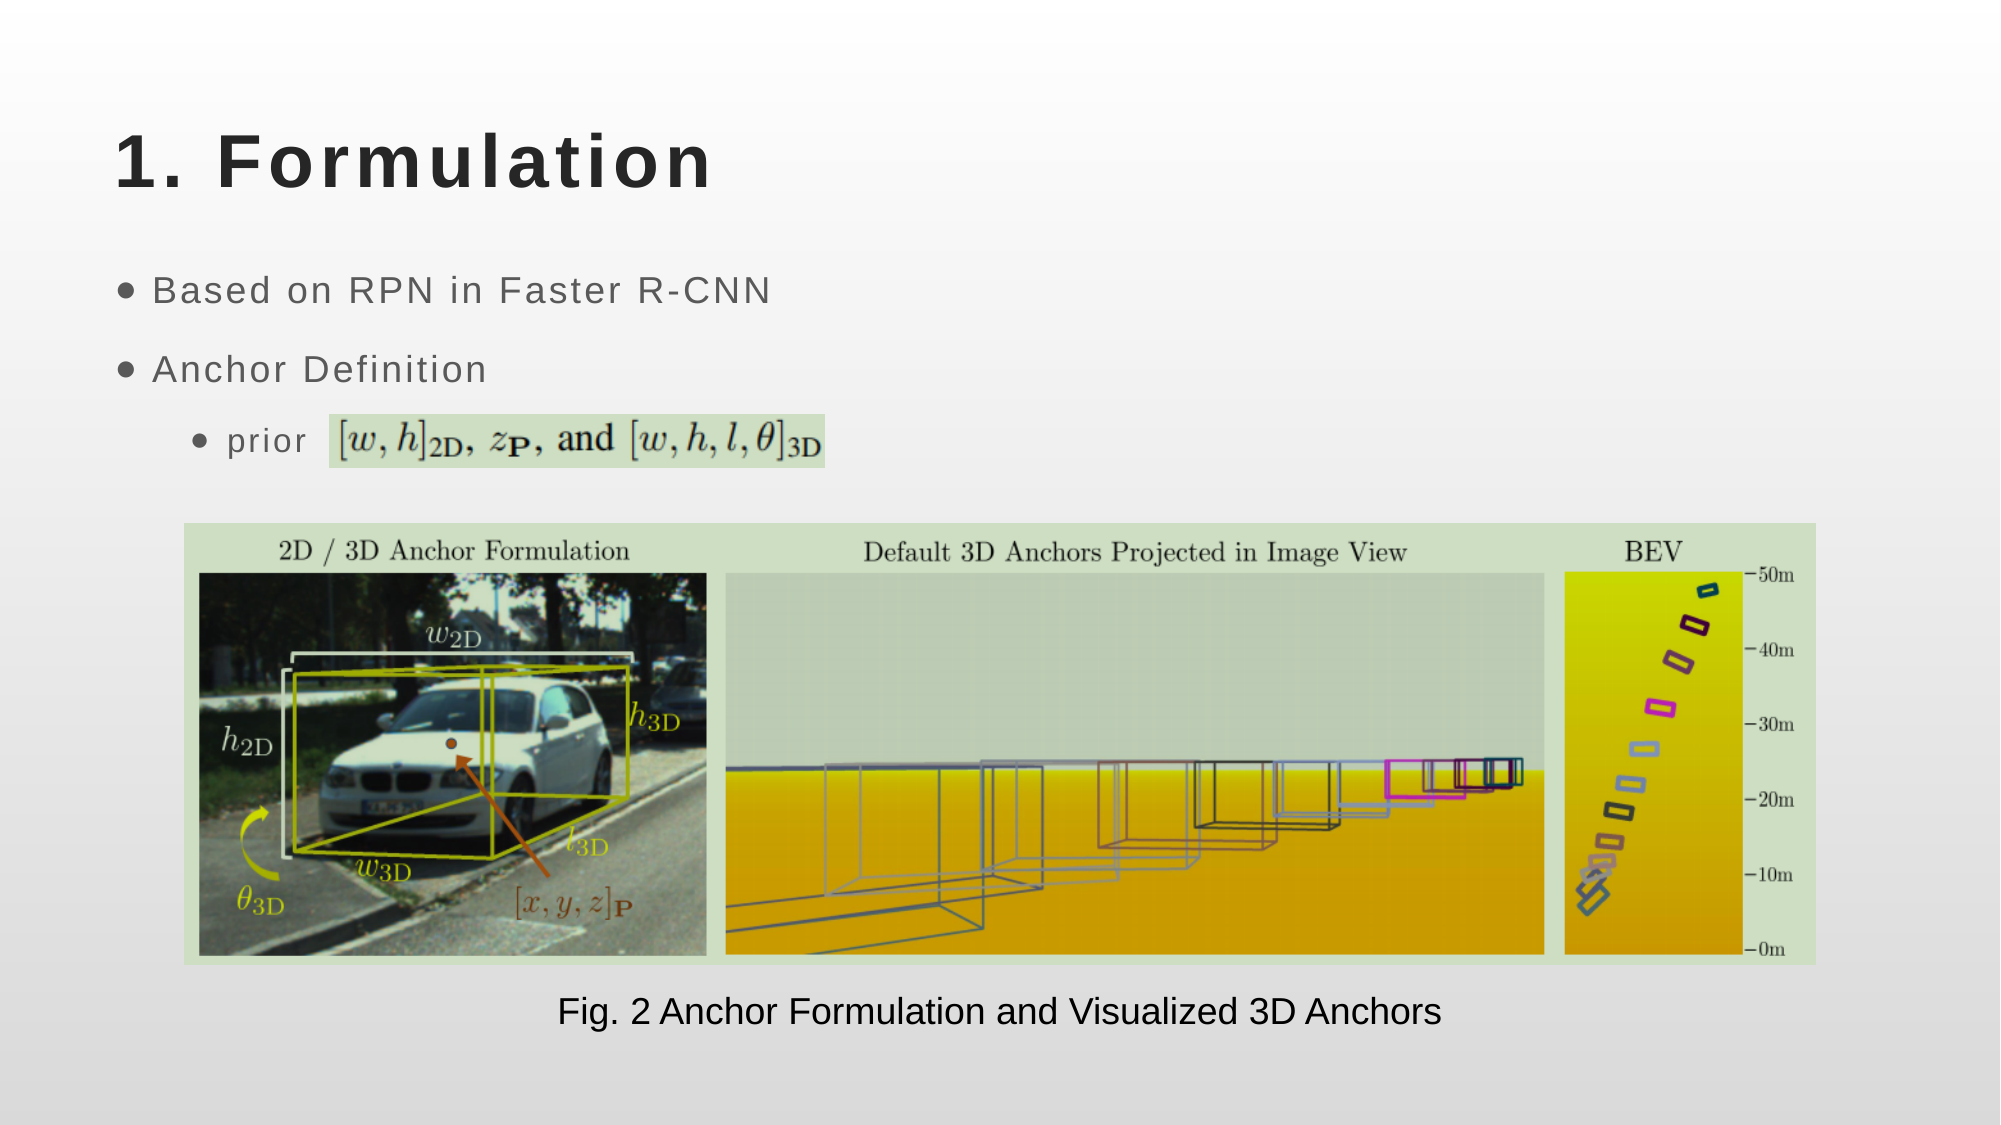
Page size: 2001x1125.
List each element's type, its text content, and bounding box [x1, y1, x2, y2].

text_box Fig. 2 Anchor Formulation and Visualized 3D Anchors [492, 979, 1508, 1040]
picture [329, 414, 825, 468]
title 1. Formulation [99, 99, 1900, 216]
list Based on RPN in Faster R-CNN Anchor Definition prior [99, 244, 1900, 1026]
picture [184, 523, 1816, 965]
